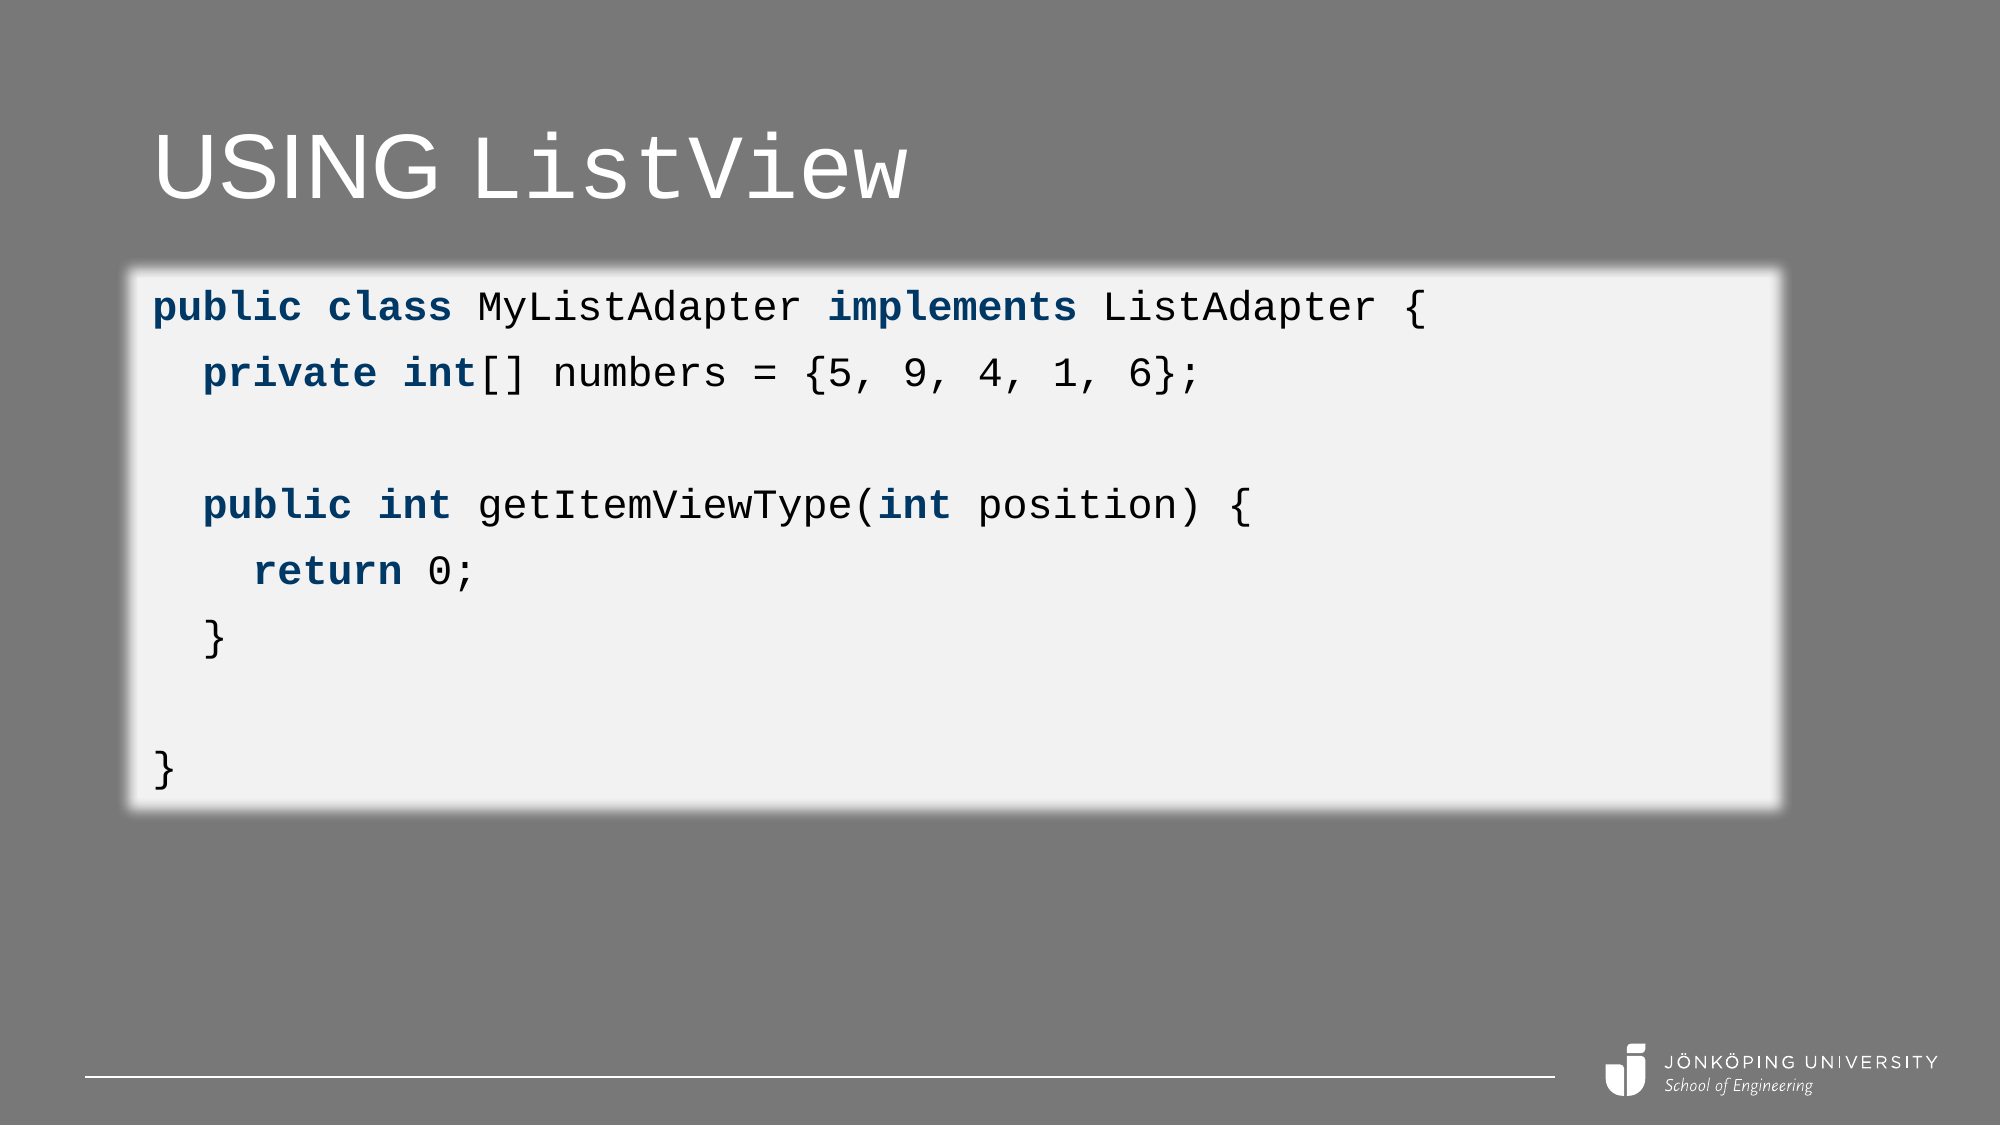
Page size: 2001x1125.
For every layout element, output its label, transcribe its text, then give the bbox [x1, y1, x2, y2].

title USING ListView [137, 59, 1863, 278]
text_box public class MyListAdapter implements ListAdapter { private int[] numbers = {5, 9, 4, 1, 6}; public int getItemViewType(int position) { return 0; } } [137, 277, 1769, 799]
